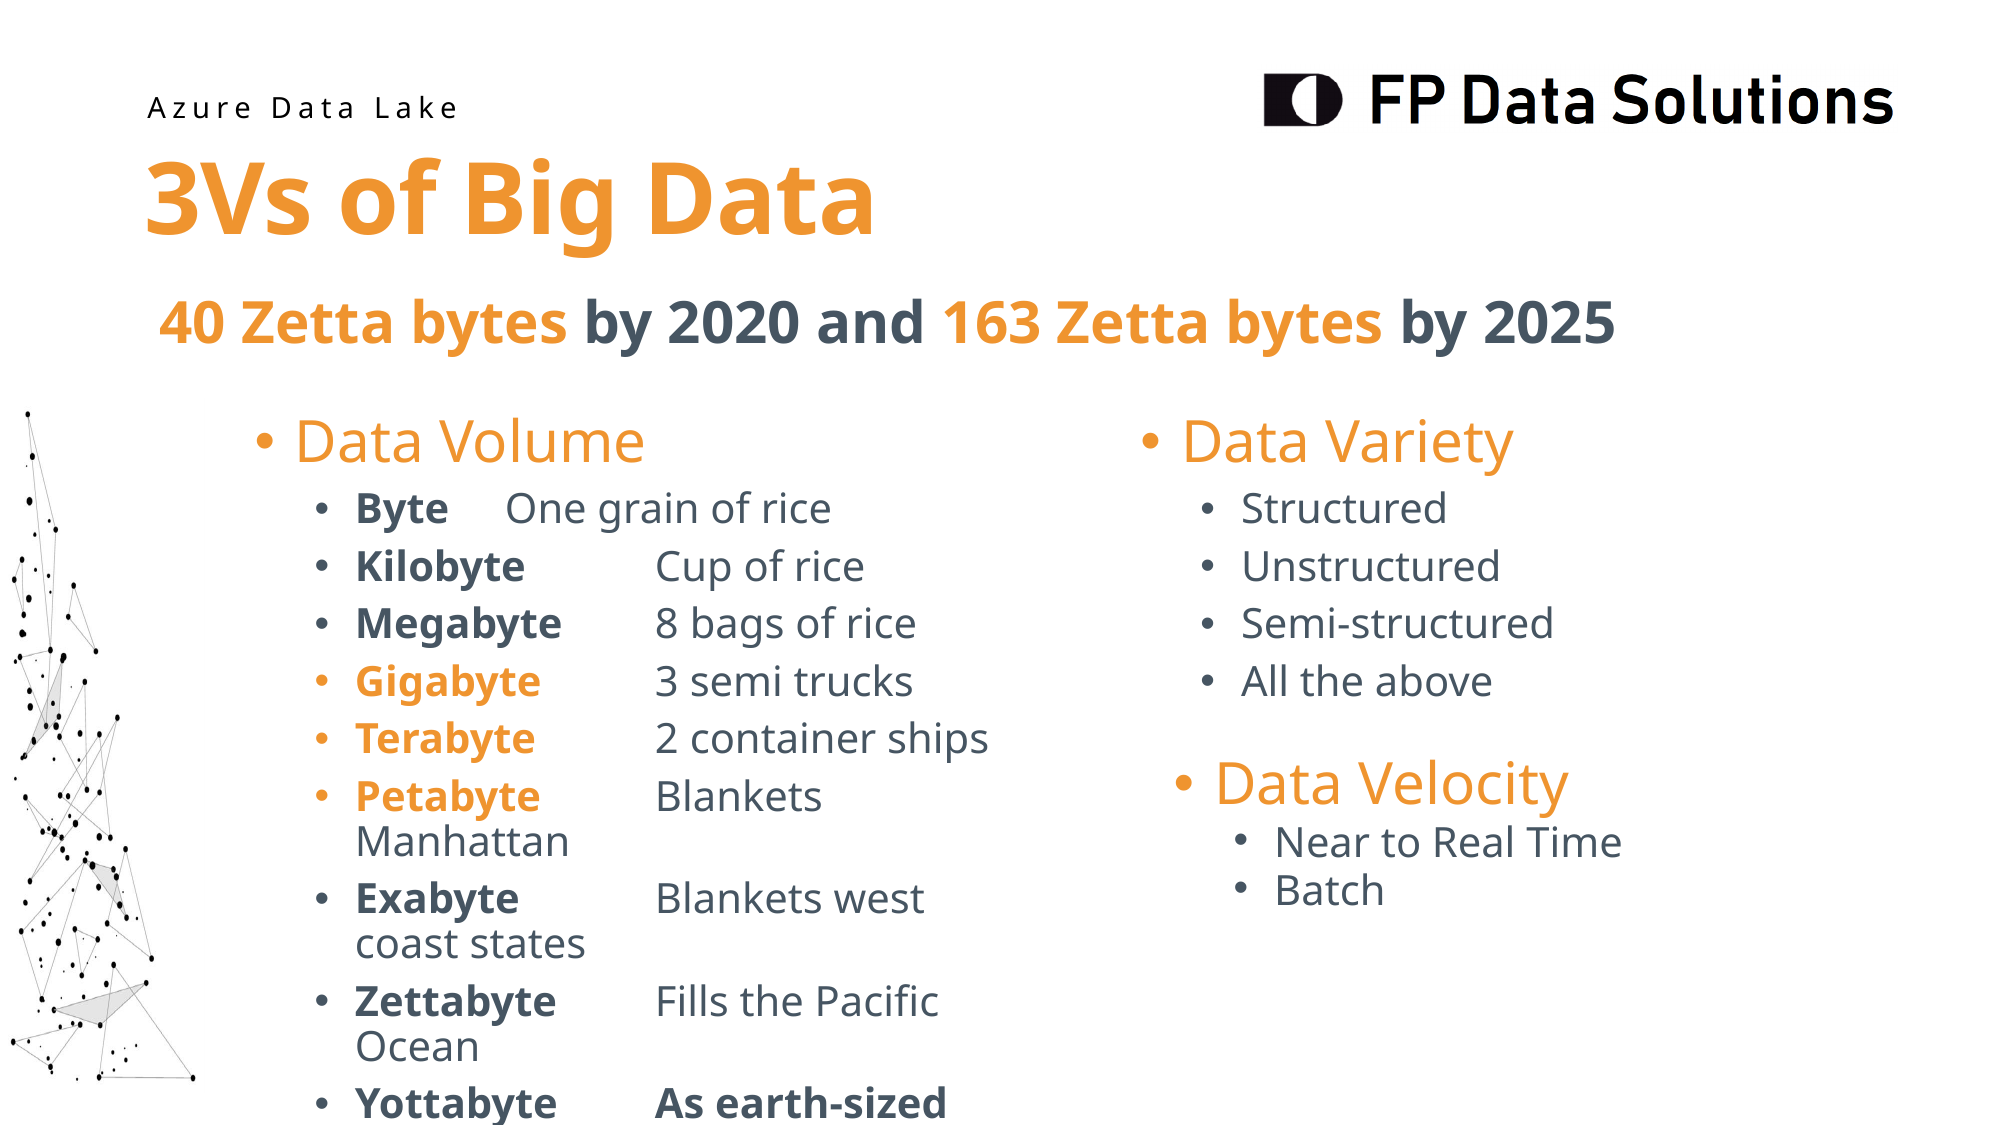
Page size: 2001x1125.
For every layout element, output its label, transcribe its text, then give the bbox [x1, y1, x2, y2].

text_box Data Velocity Near to Real Time Batch [1158, 746, 1821, 1094]
picture [1257, 64, 1898, 133]
picture [0, 398, 205, 1093]
text_box Data Variety Structured Unstructured Semi-structured All the above [1125, 404, 1843, 717]
list 3Vs of Big Data [129, 140, 894, 298]
text_box Data Volume Byte One grain of rice Kilobyte Cup of rice Megabyte 8 bags of rice Gigabyte 3 semi trucks Terabyte 2 container ships Petabyte Blankets Manhattan Exabyte Blankets west coast states Zettabyte Fills the Pacific Ocean Yottabyte As earth-sized rice ball [239, 404, 1024, 1009]
text_box 40 Zetta bytes by 2020 and 163 Zetta bytes by 2025 [145, 286, 1775, 365]
